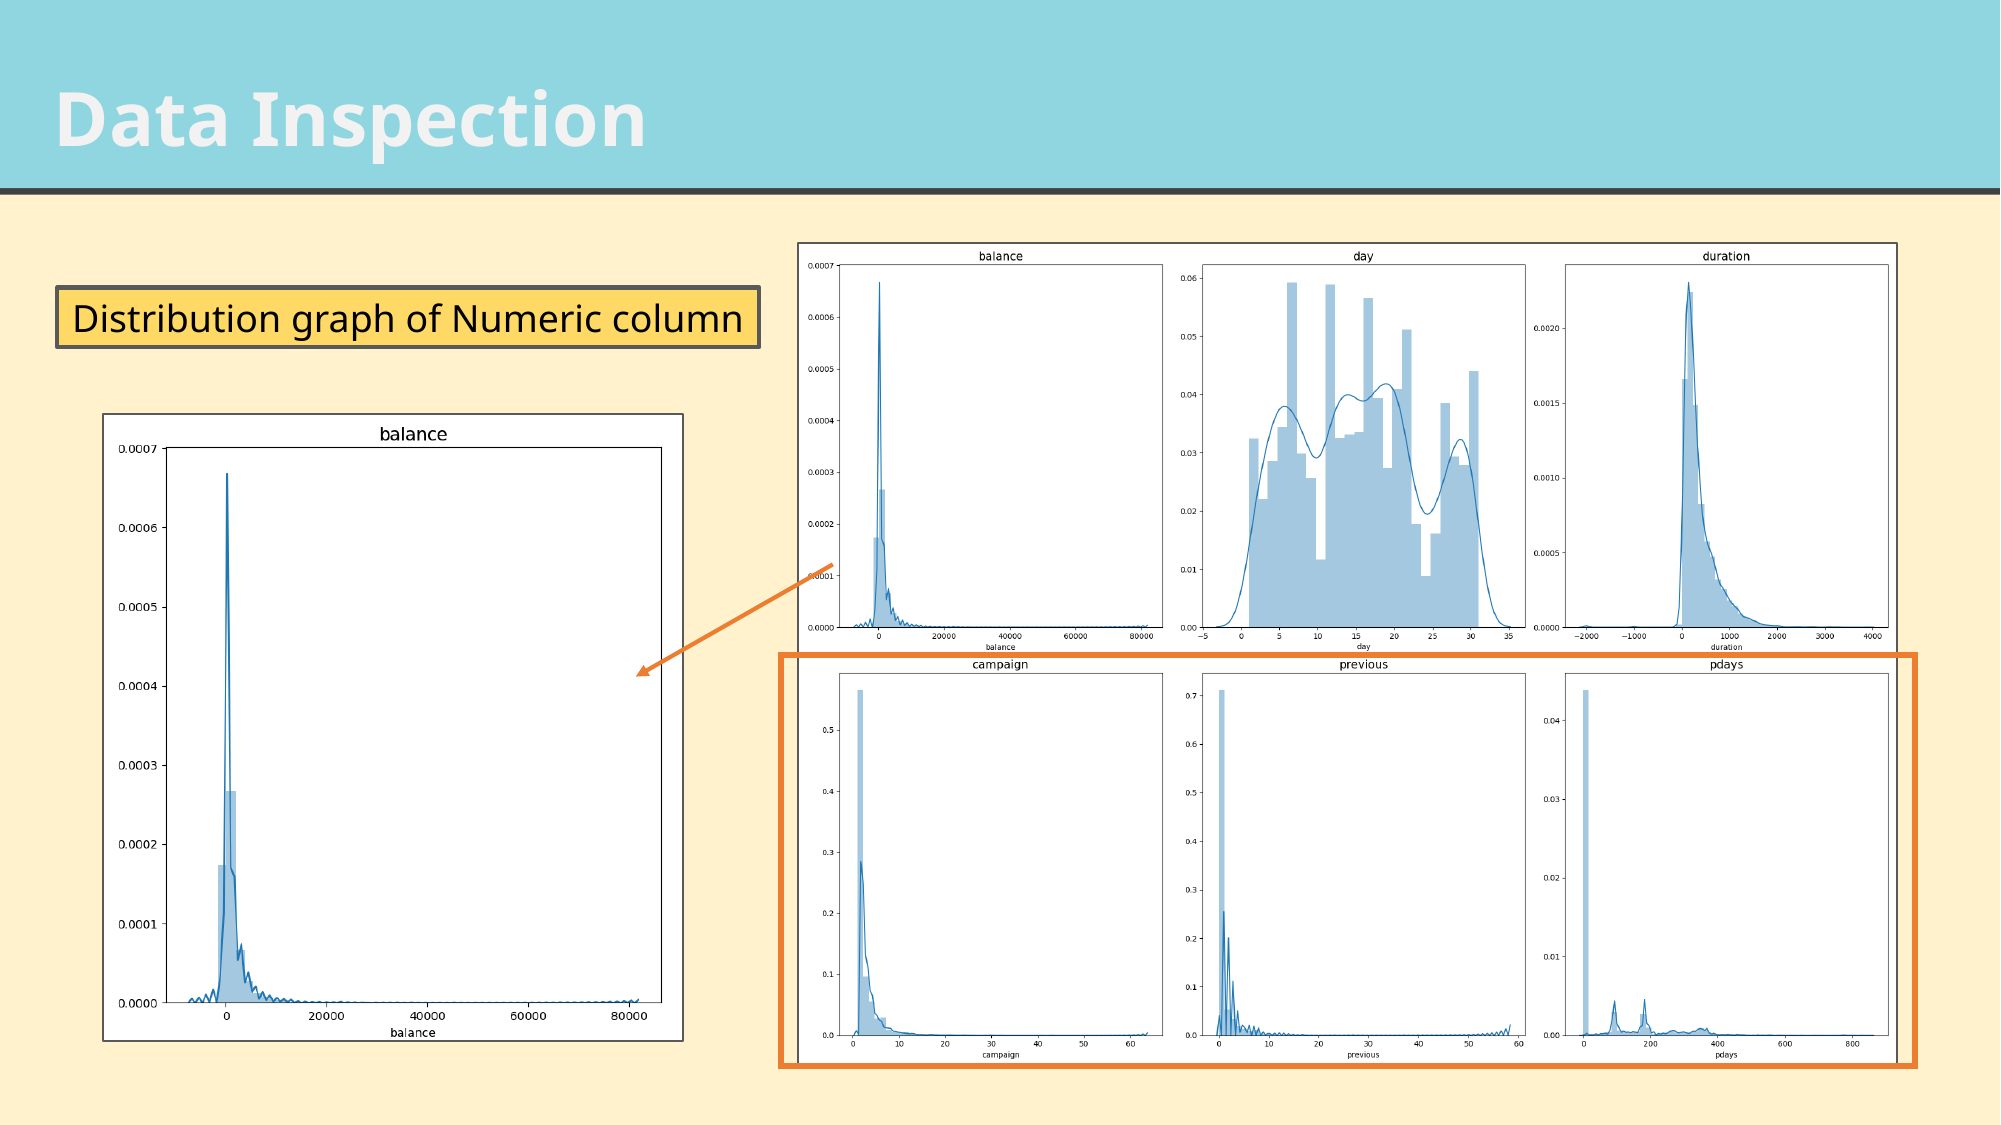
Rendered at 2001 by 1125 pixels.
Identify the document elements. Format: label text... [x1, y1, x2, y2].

picture [104, 414, 683, 1041]
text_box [635, 564, 833, 677]
text_box [780, 677, 799, 1067]
text_box Distribution graph of Numeric column [57, 287, 760, 348]
text_box Data Inspection [0, 0, 2000, 189]
picture [799, 243, 1896, 1067]
text_box [1896, 654, 1916, 1067]
